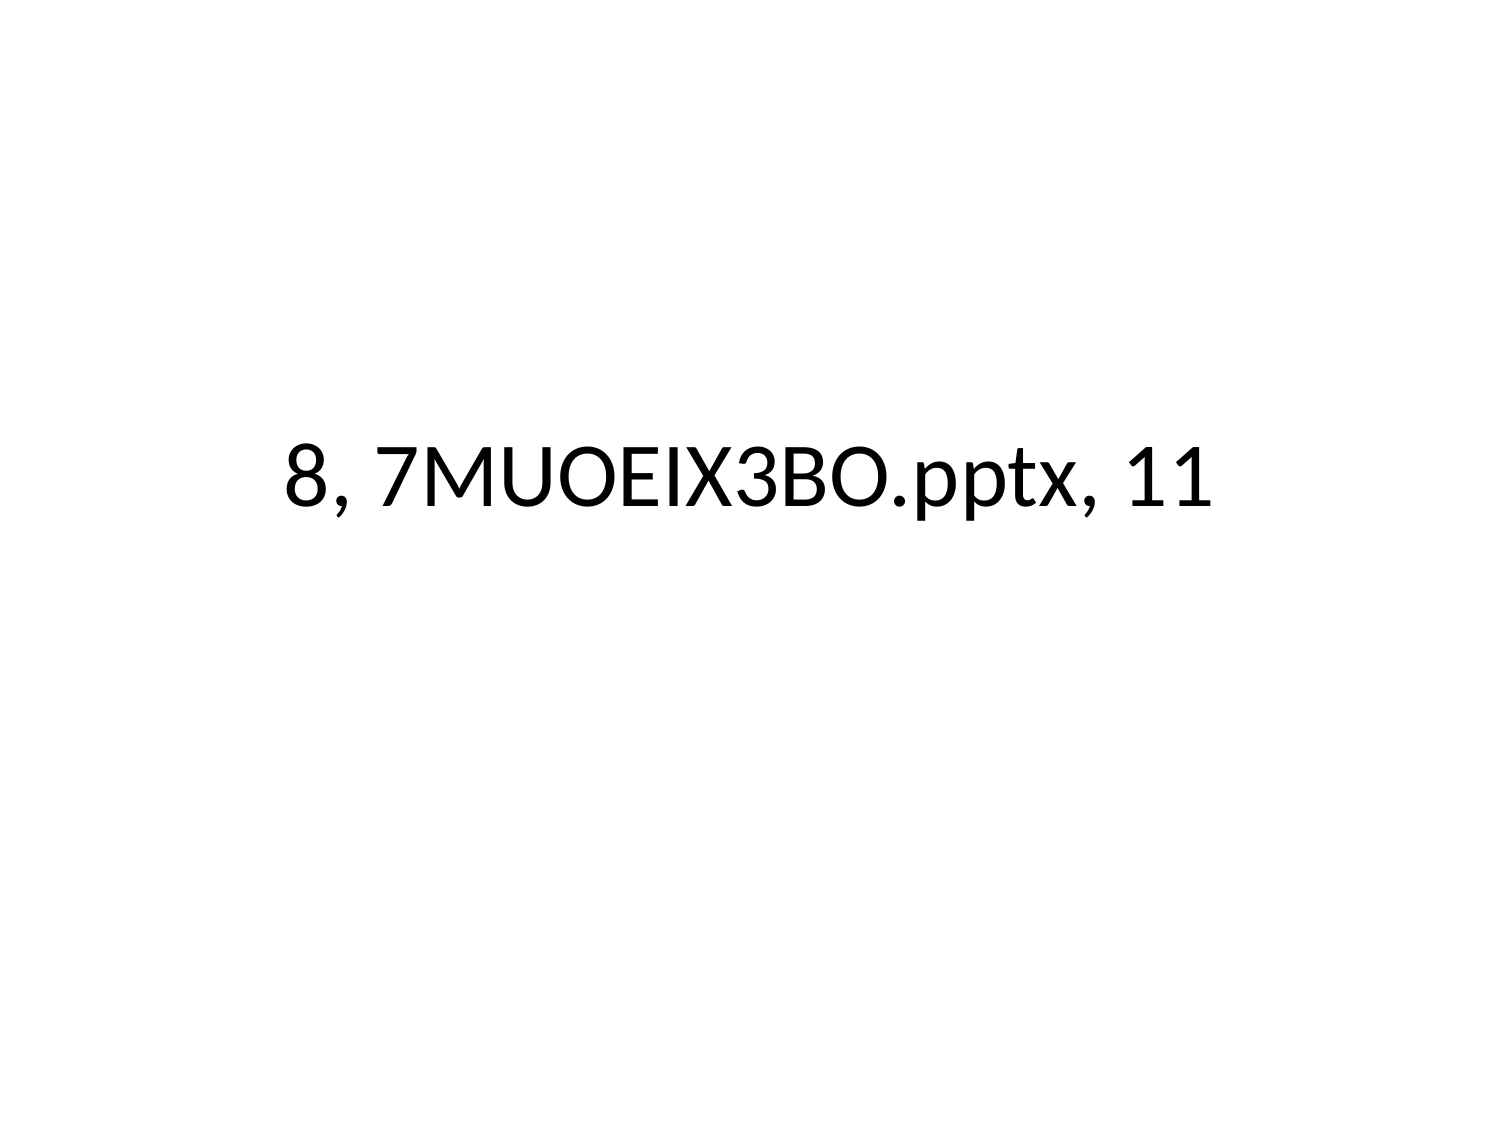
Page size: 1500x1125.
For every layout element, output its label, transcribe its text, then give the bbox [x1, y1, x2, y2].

title 8, 7MUOEIX3BO.pptx, 11 [112, 349, 1388, 591]
